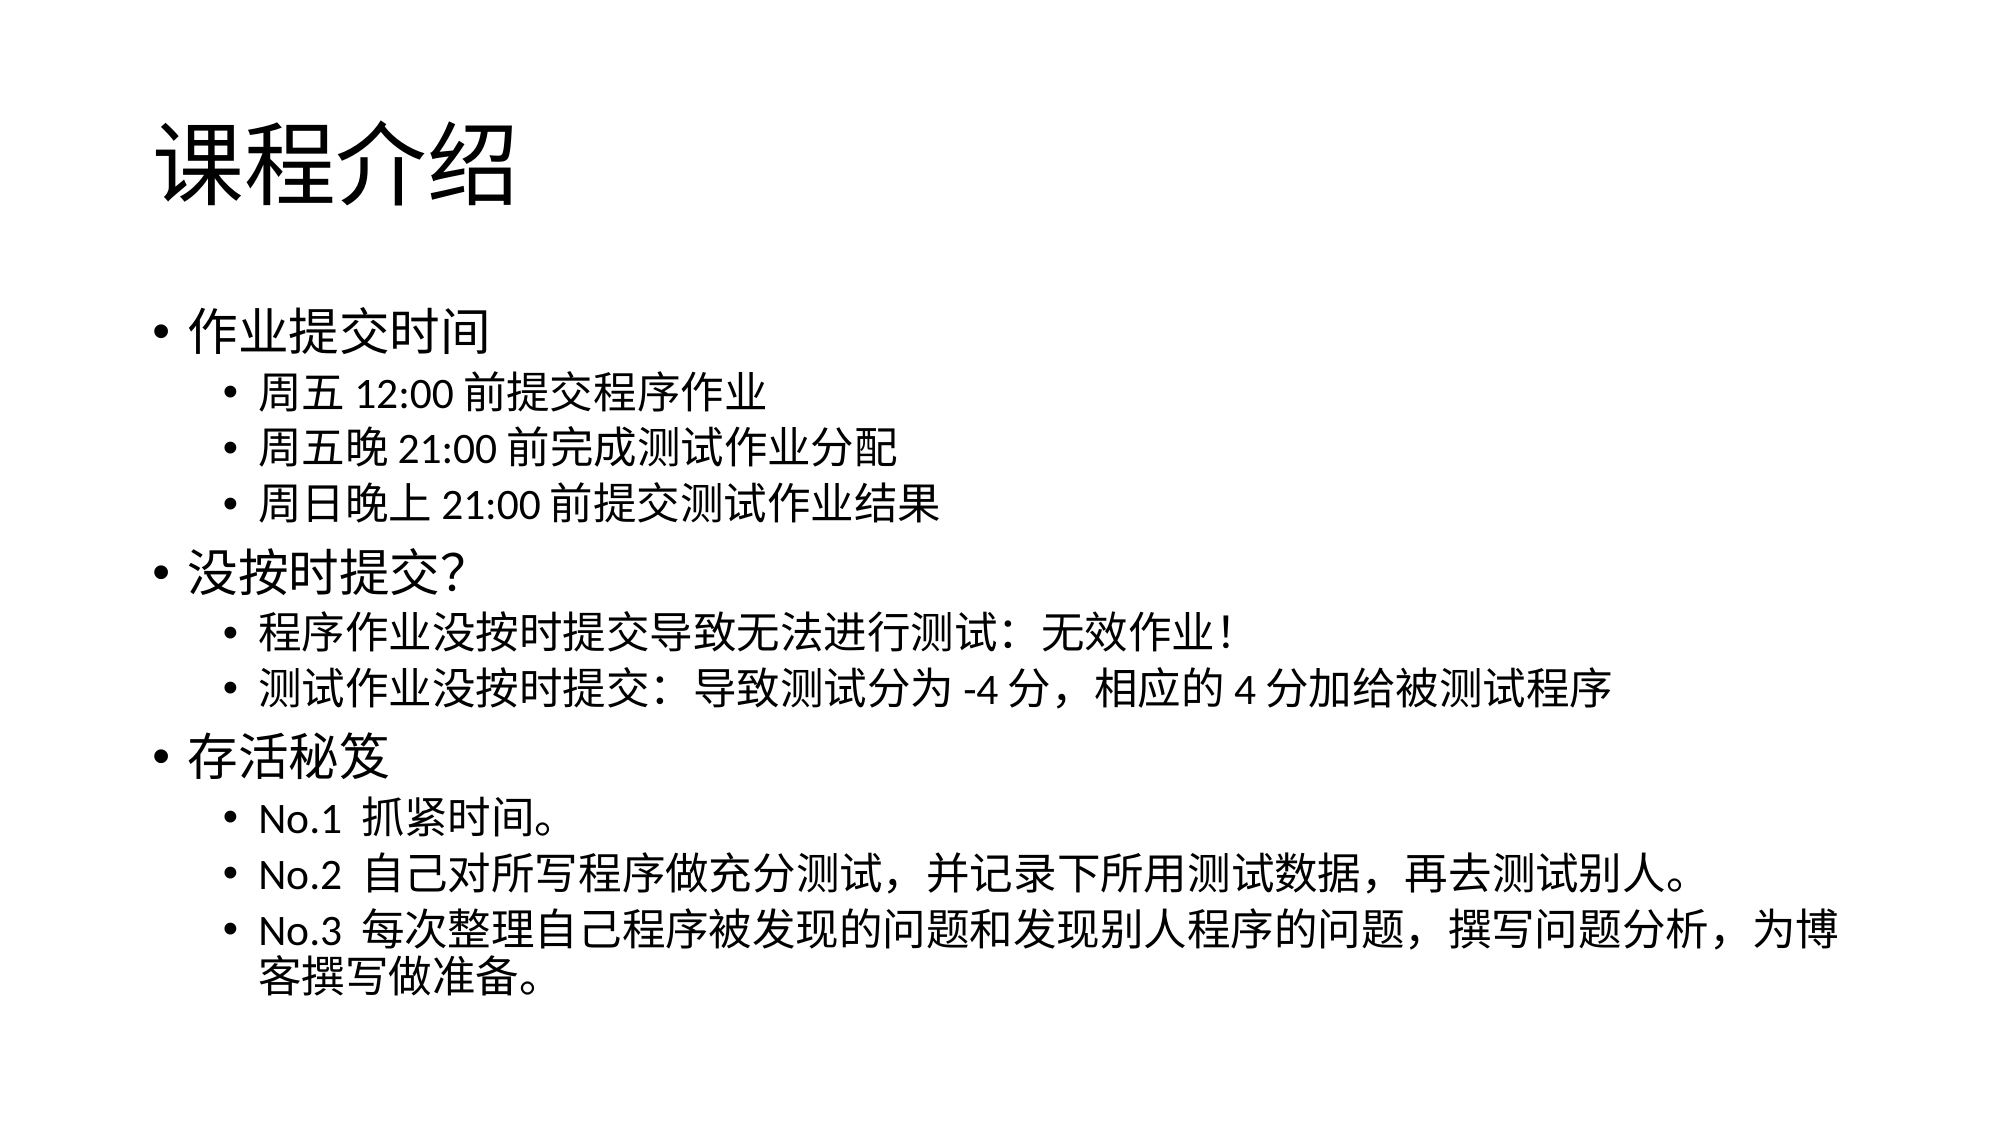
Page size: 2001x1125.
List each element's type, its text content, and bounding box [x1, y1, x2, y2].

list 作业提交时间 周五12:00前提交程序作业 周五晚21:00前完成测试作业分配 周日晚上21:00前提交测试作业结果 没按时提交？ 程序作业没按时提交导致无法进行测试：无效作业！ 测试作业没按时提交：导致测试分为-4分，相应的4分加给被测试程序 存活秘笈 No.1 抓紧时间。 No.2 自己对所写程序做充分测试，并记录下所用测试数据，再去测试别人。 No.3 每次整理自己程序被发现的问题和发现别人程序的问题，撰写问题分析，为博客撰写做准备。 [137, 299, 1863, 1014]
title 课程介绍 [137, 59, 1863, 278]
